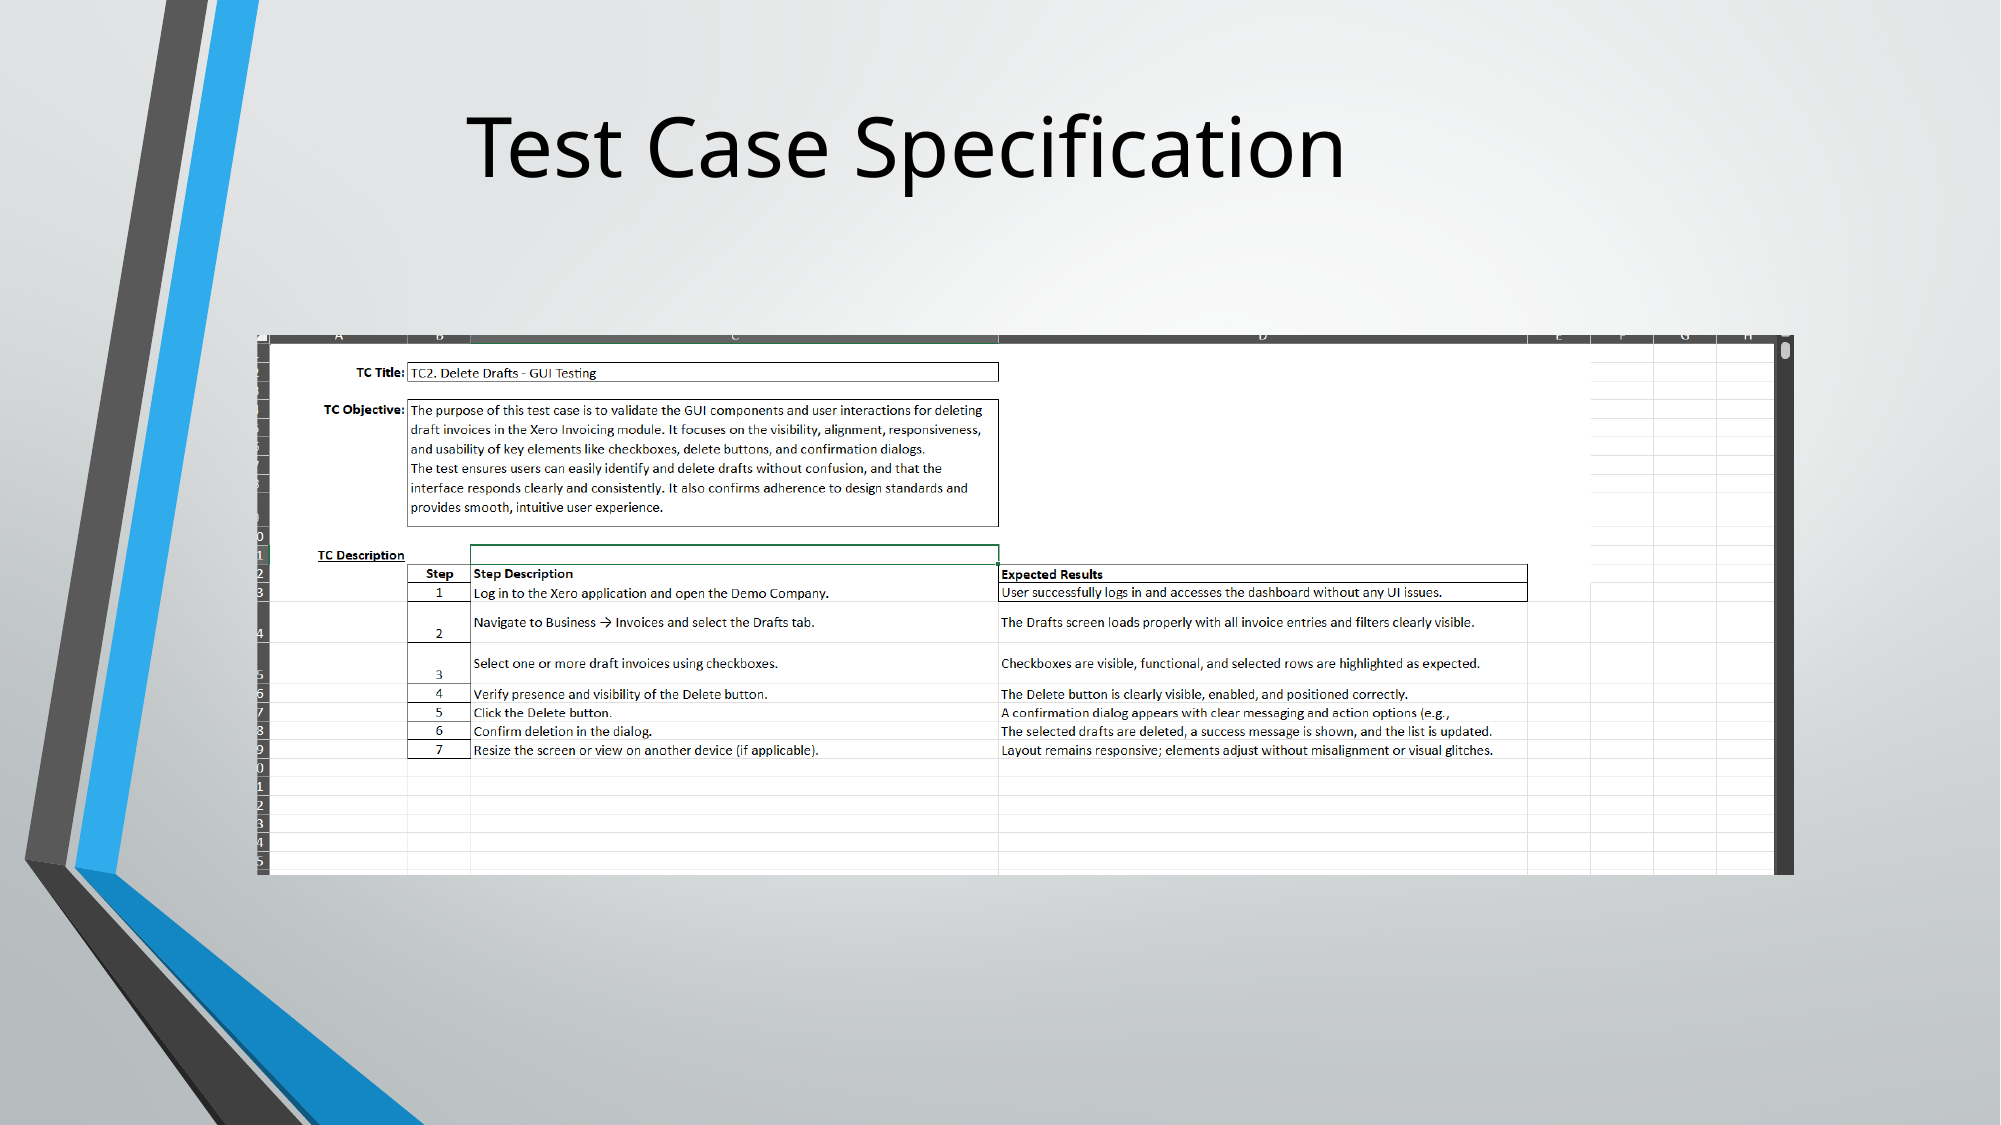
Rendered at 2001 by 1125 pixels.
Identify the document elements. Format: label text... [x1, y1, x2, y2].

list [257, 334, 1795, 875]
title Test Case Specification [86, 0, 1730, 288]
